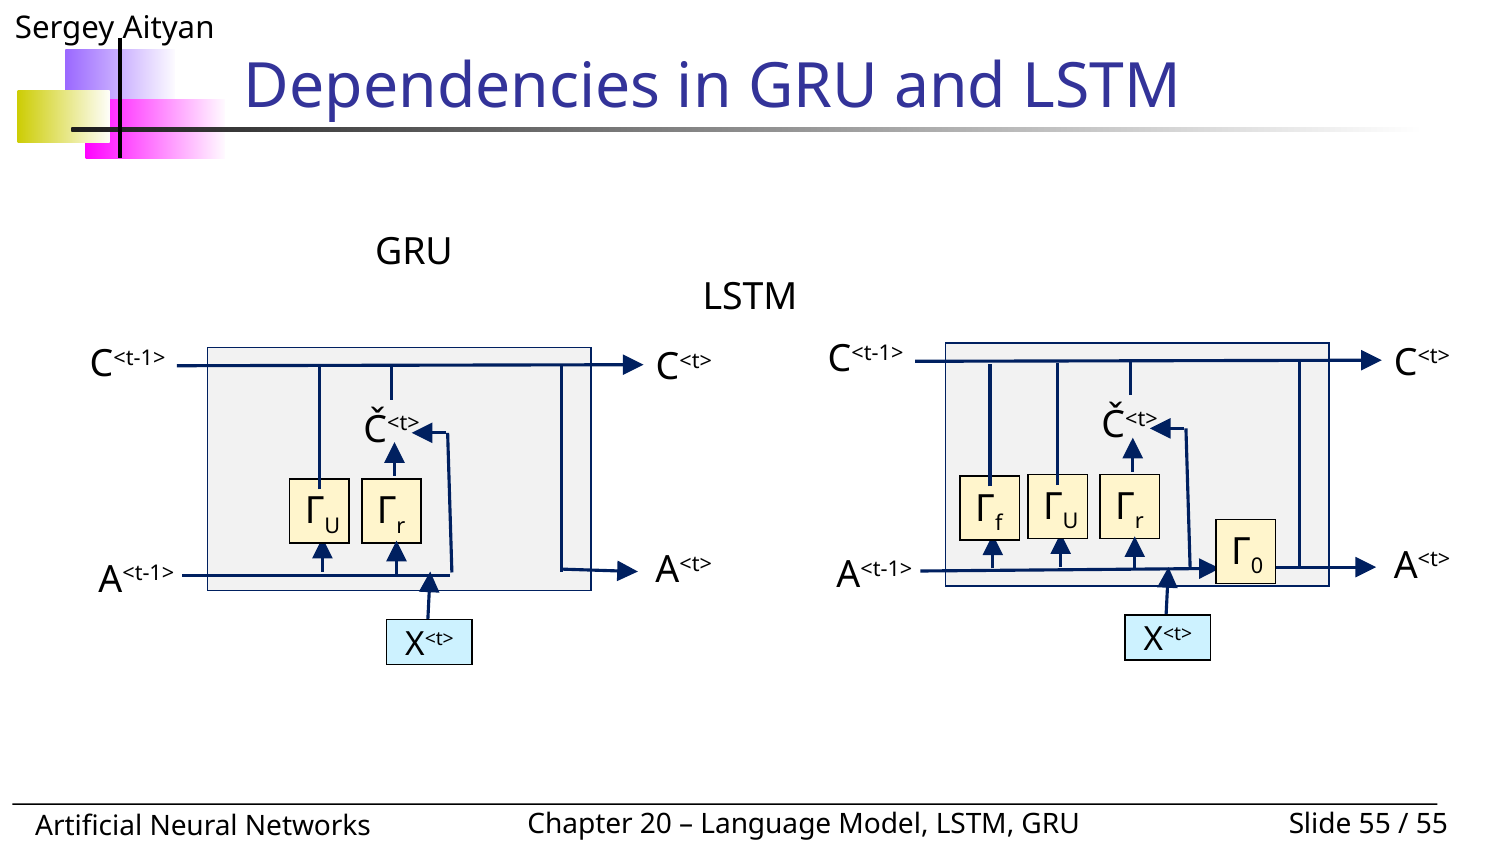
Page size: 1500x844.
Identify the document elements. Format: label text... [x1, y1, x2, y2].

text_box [75, 338, 725, 665]
title Dependencies in GRU and LSTM [228, 46, 1332, 128]
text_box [813, 334, 1463, 661]
text_box GRU LSTM [312, 220, 1188, 325]
